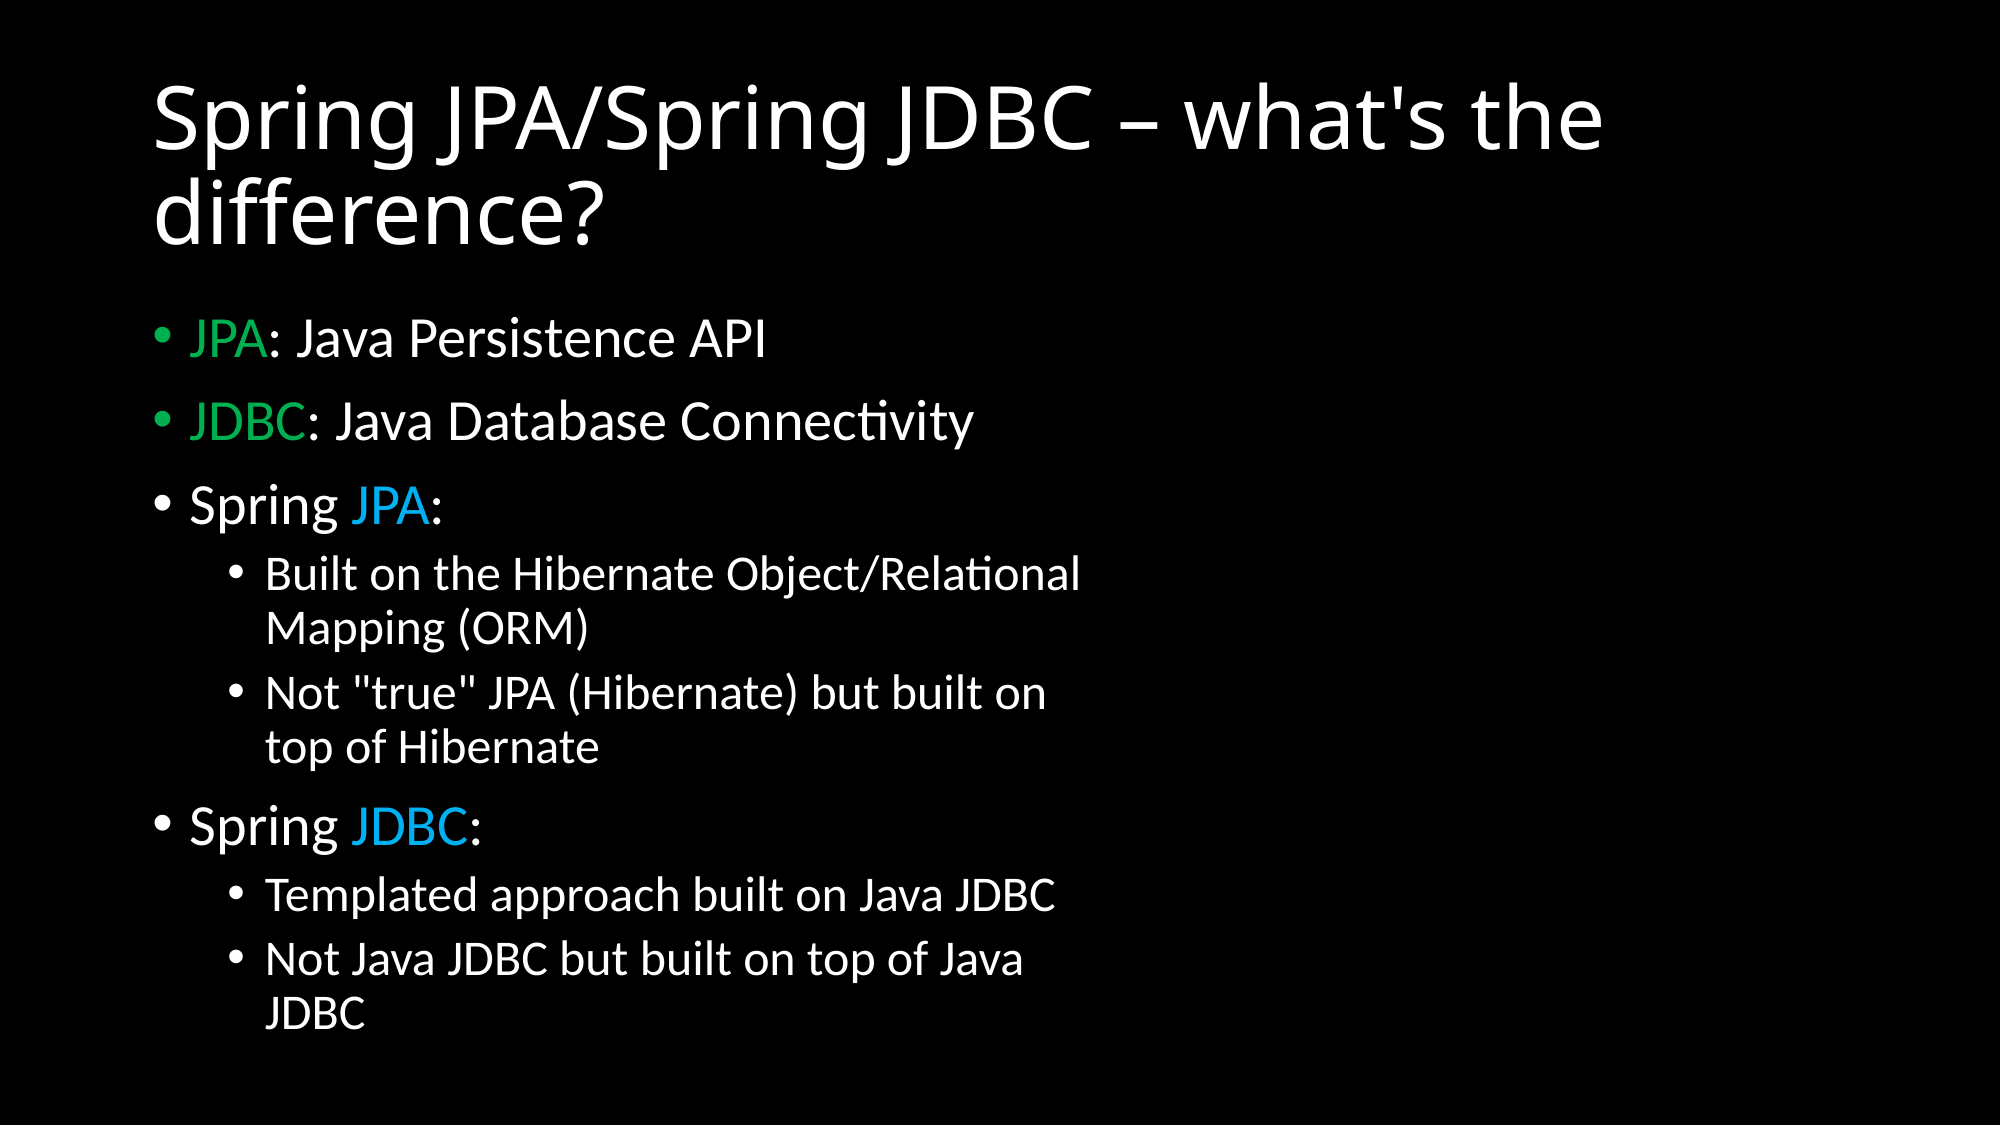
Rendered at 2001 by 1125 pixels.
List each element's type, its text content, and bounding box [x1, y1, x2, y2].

title Spring JPA/Spring JDBC – what's the difference? [137, 59, 1863, 278]
list JPA: Java Persistence API JDBC: Java Database Connectivity Spring JPA: Built on the Hibernate Object/Relational Mapping (ORM) Not "true" JPA (Hibernate) but built on top of Hibernate Spring JDBC: Templated approach built on Java JDBC Not Java JDBC but built on top of Java JDBC [137, 299, 1102, 1066]
